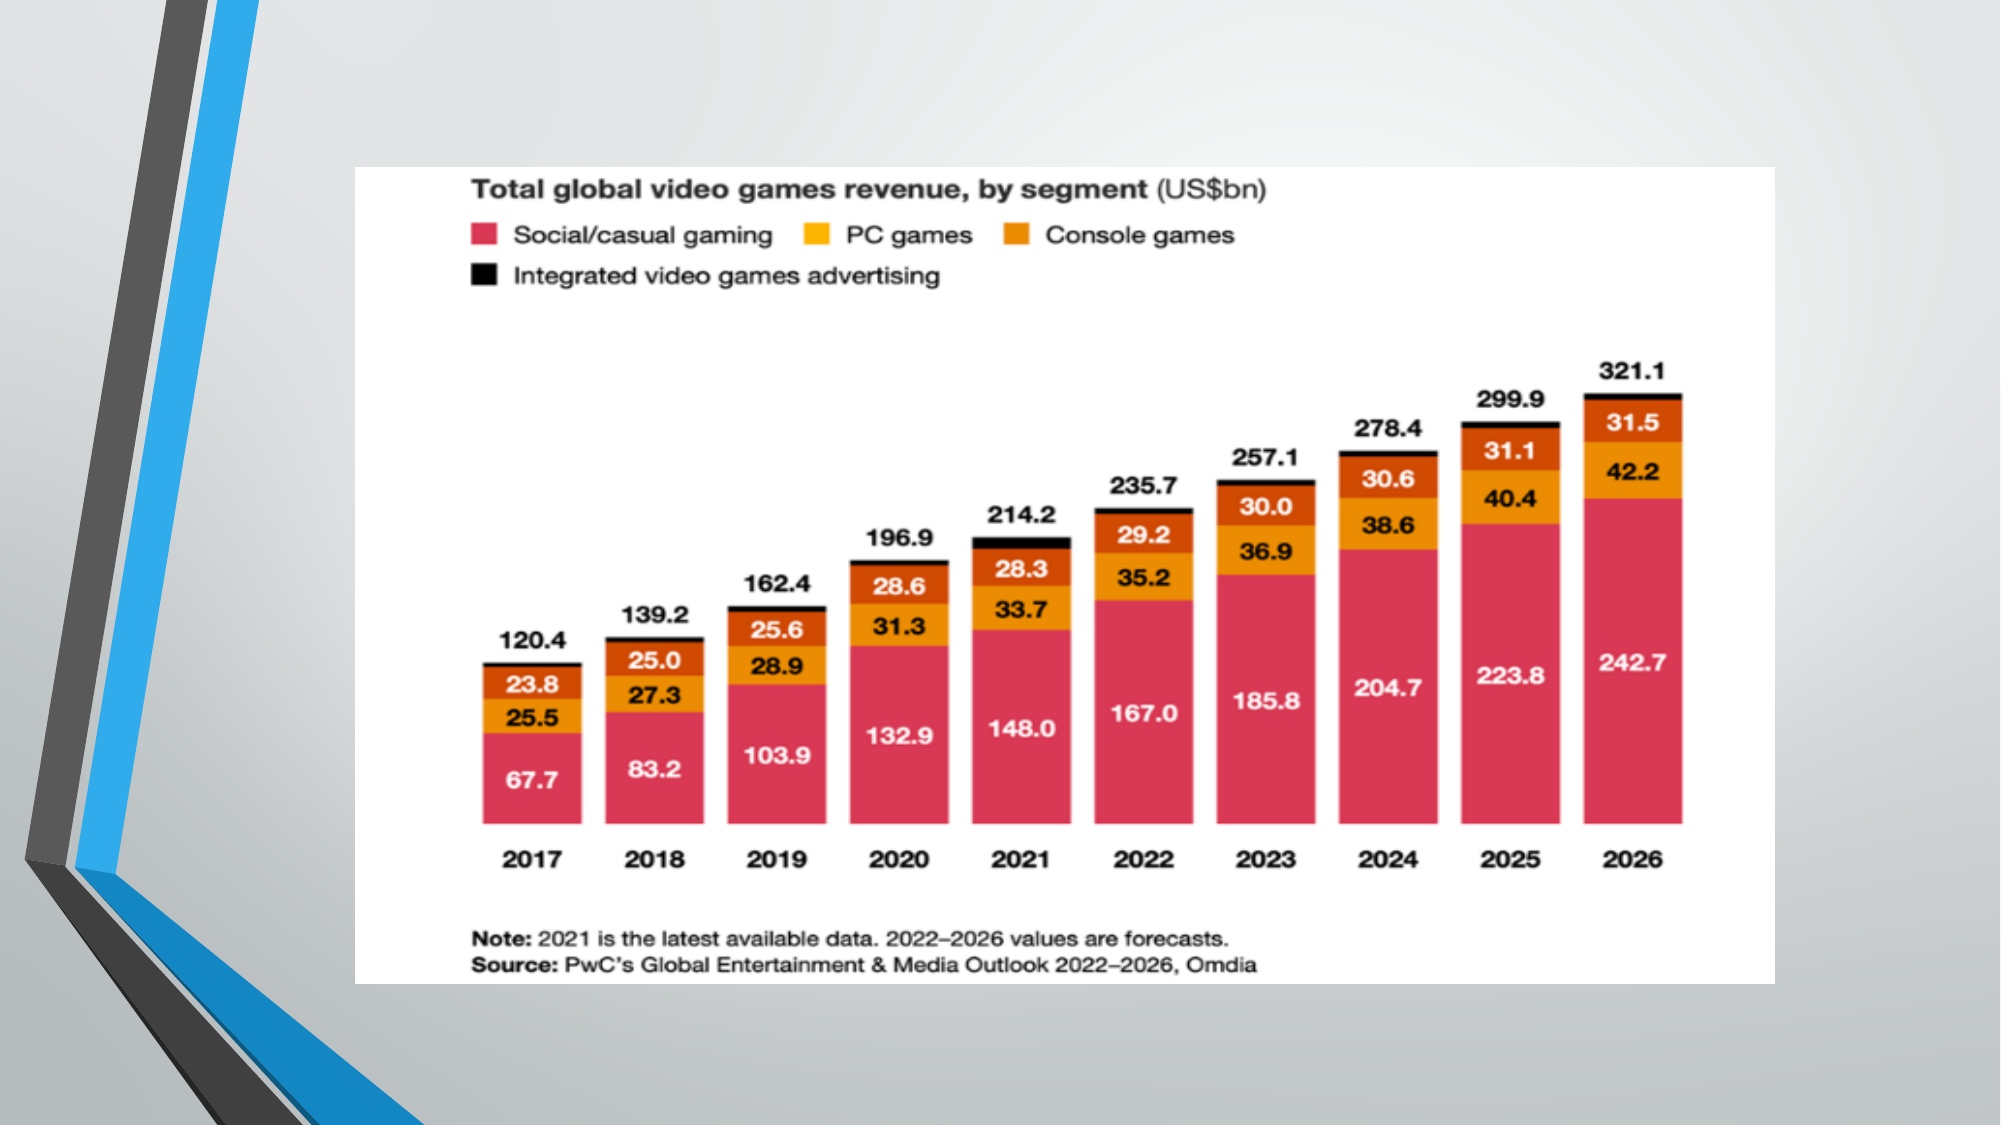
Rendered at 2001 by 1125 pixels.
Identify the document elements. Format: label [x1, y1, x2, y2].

list [355, 167, 1775, 984]
